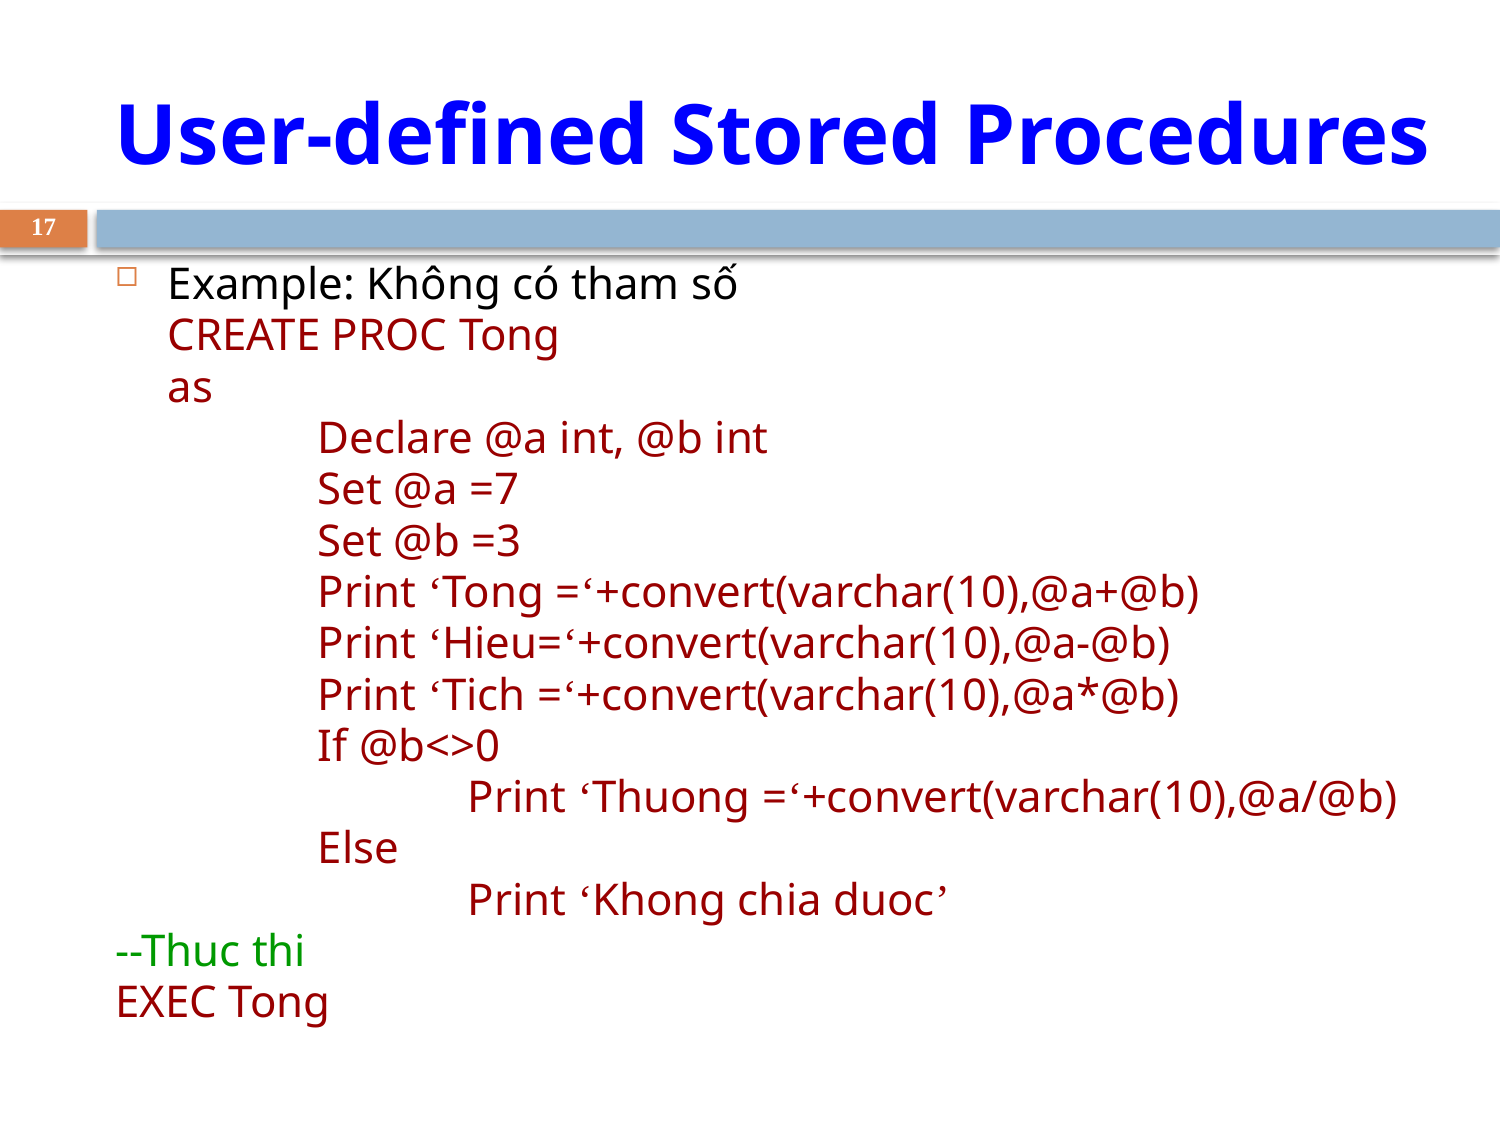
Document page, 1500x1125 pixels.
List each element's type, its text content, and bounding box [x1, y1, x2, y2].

list Example: Không có tham số CREATE PROC Tong as Declare @a int, @b int Set @a =7 Set @b =3 Print ‘Tong =‘+convert(varchar(10),@a+@b) Print ‘Hieu=‘+convert(varchar(10),@a-@b) Print ‘Tich =‘+convert(varchar(10),@a*@b) If @b<>0 Print ‘Thuong =‘+convert(varchar(10),@a/@b) Else Print ‘Khong chia duoc’ --Thuc thi EXEC Tong [100, 262, 1438, 1005]
title User-defined Stored Procedures [99, 37, 1465, 225]
slide_number 17 [0, 208, 88, 249]
